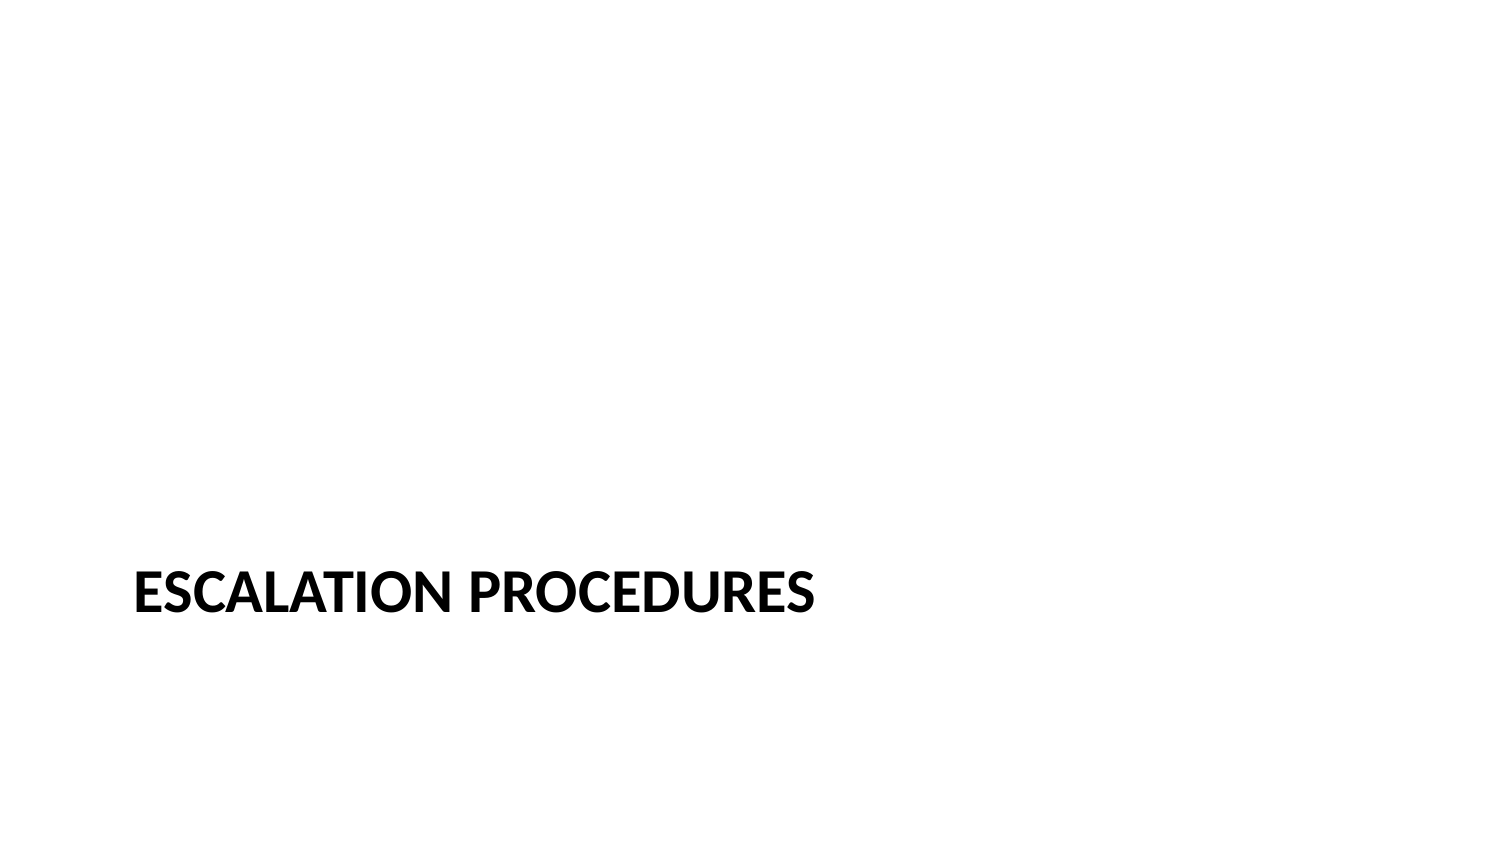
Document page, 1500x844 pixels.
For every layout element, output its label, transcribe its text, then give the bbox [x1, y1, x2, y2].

title Escalation Procedures [118, 542, 1394, 710]
